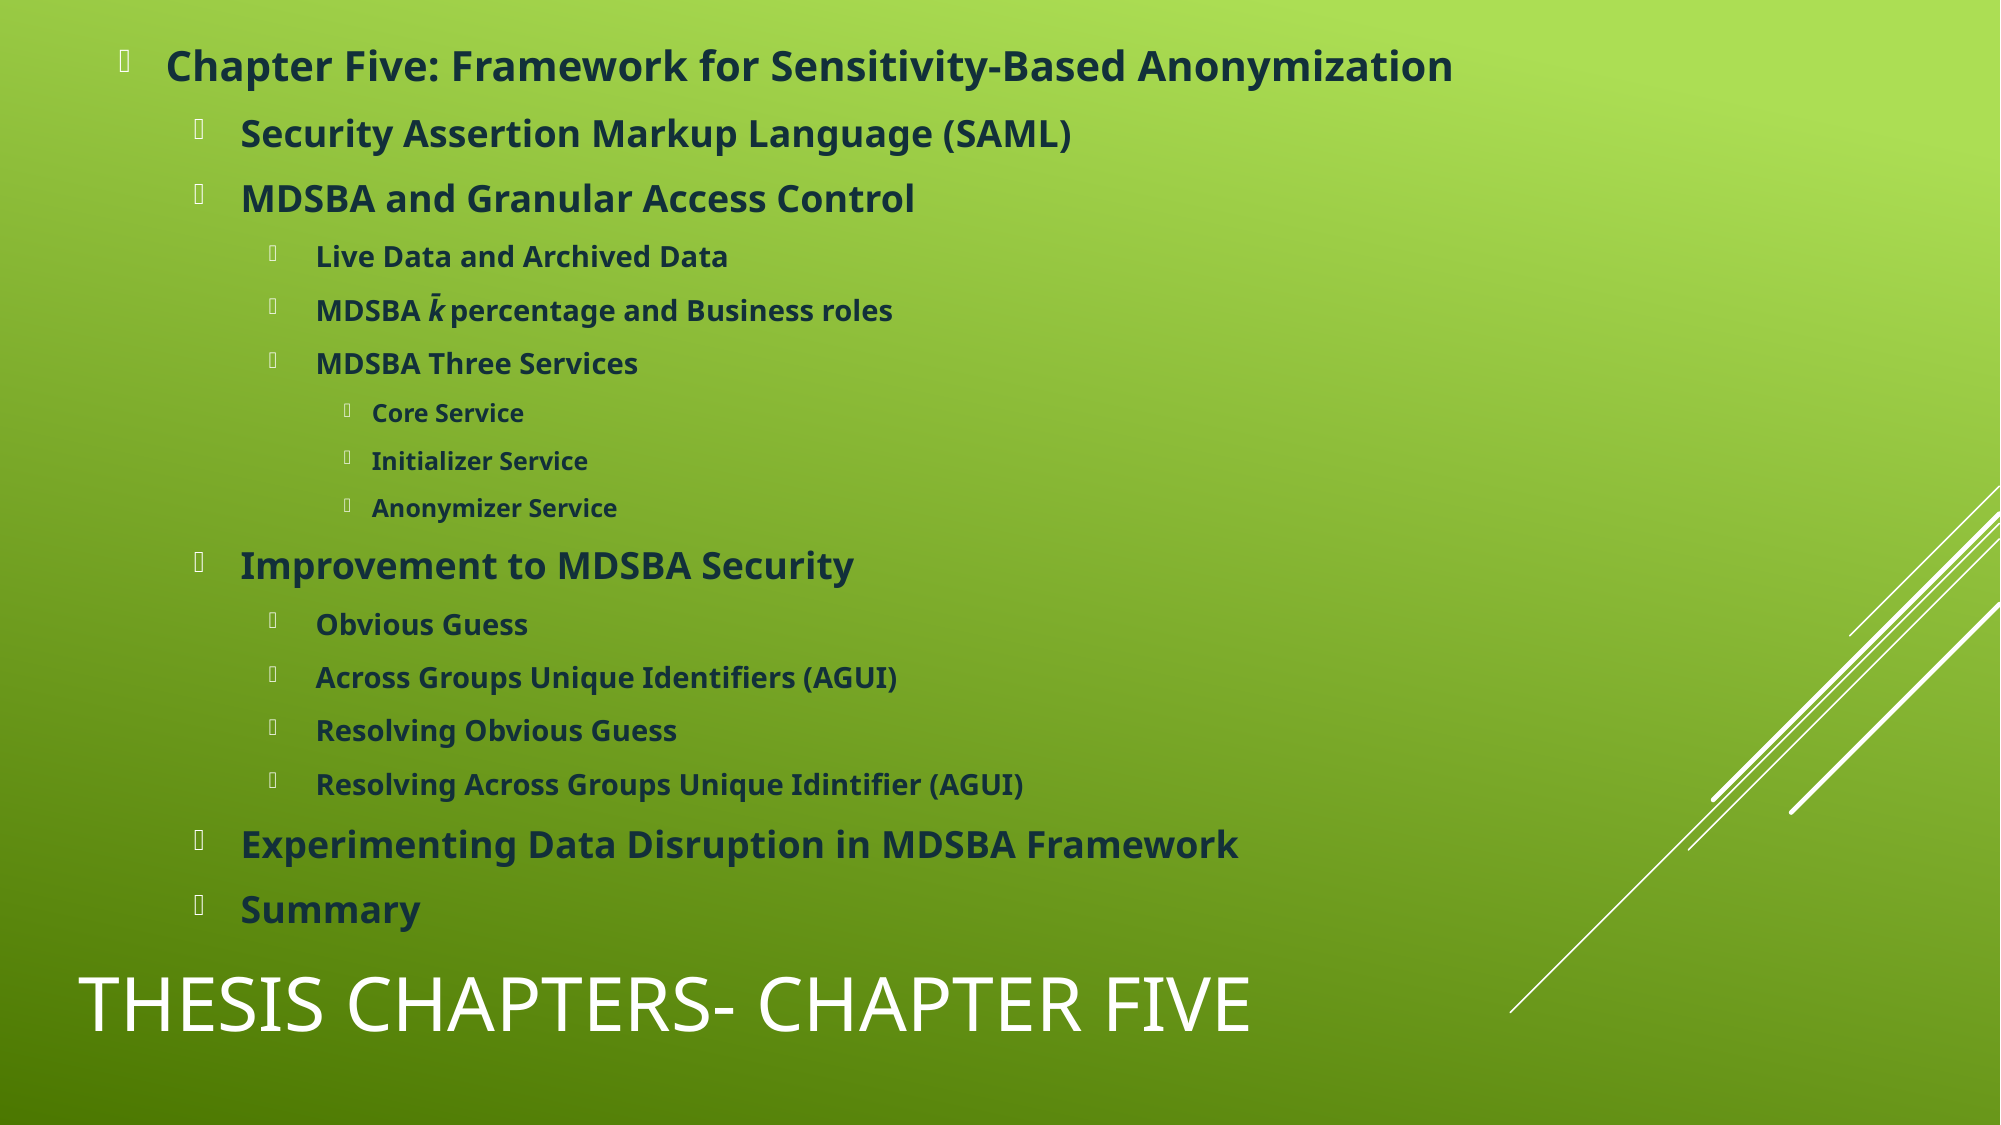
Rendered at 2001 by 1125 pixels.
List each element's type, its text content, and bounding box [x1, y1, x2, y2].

title Thesis Chapters- Chapter Five [63, 877, 1464, 1125]
list Chapter Five: Framework for Sensitivity-Based Anonymization Security Assertion Markup Language (SAML) MDSBA and Granular Access Control Live Data and Archived Data MDSBA k̄ percentage and Business roles MDSBA Three Services Core Service Initializer Service Anonymizer Service Improvement to MDSBA Security Obvious Guess Across Groups Unique Identifiers (AGUI) Resolving Obvious Guess Resolving Across Groups Unique Idintifier (AGUI) Experimenting Data Disruption in MDSBA Framework Summary [103, 224, 1504, 818]
